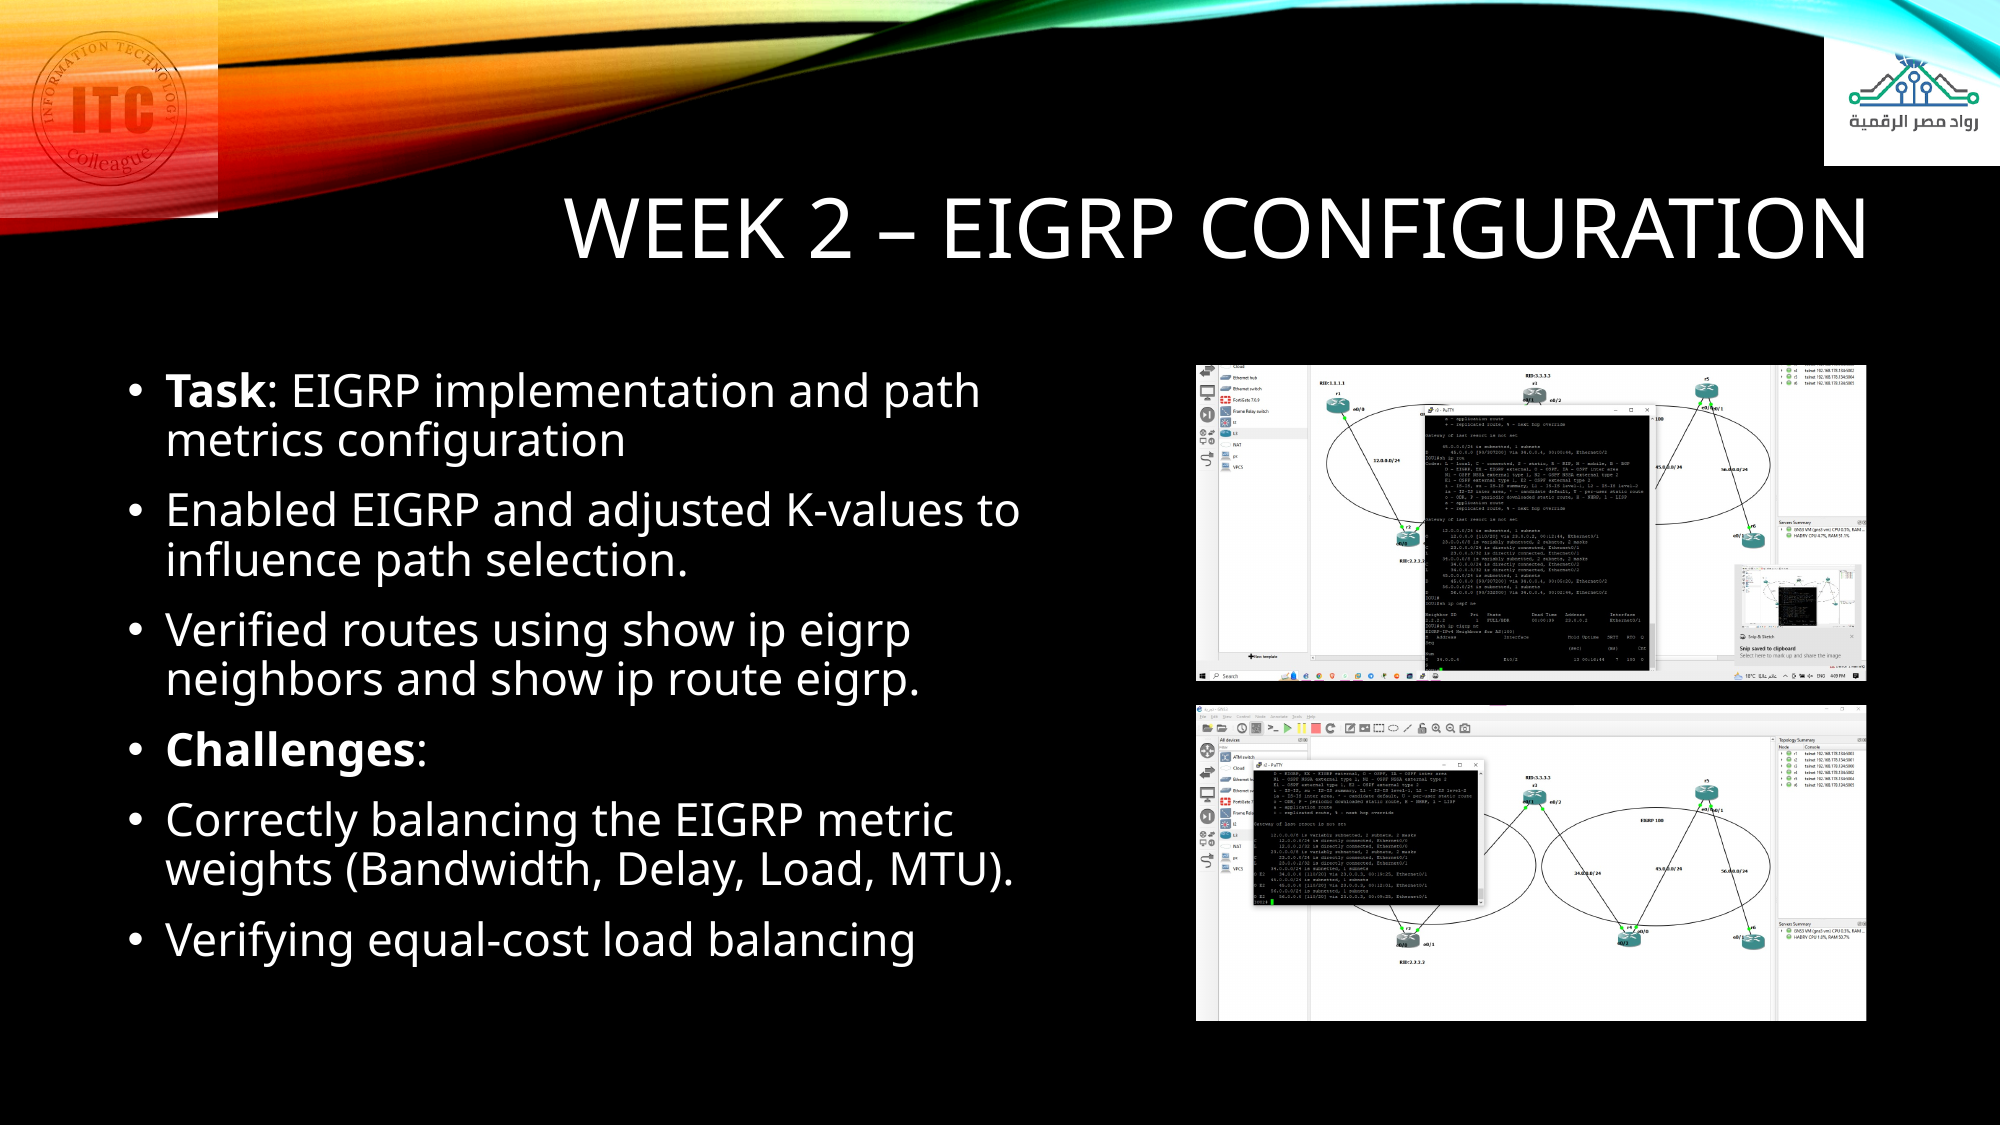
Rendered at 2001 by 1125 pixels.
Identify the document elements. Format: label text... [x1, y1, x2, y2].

picture [1195, 704, 1867, 1021]
list Task: EIGRP implementation and path metrics configuration Enabled EIGRP and adjusted K-values to influence path selection. Verified routes using show ip eigrp neighbors and show ip route eigrp. Challenges: Correctly balancing the EIGRP metric weights (Bandwidth, Delay, Load, MTU). Verifying equal-cost load balancing [112, 360, 1109, 1021]
title Week 2 – EIGRP Configuration [474, 237, 1888, 338]
picture [1195, 365, 1867, 681]
picture [0, 0, 2000, 237]
